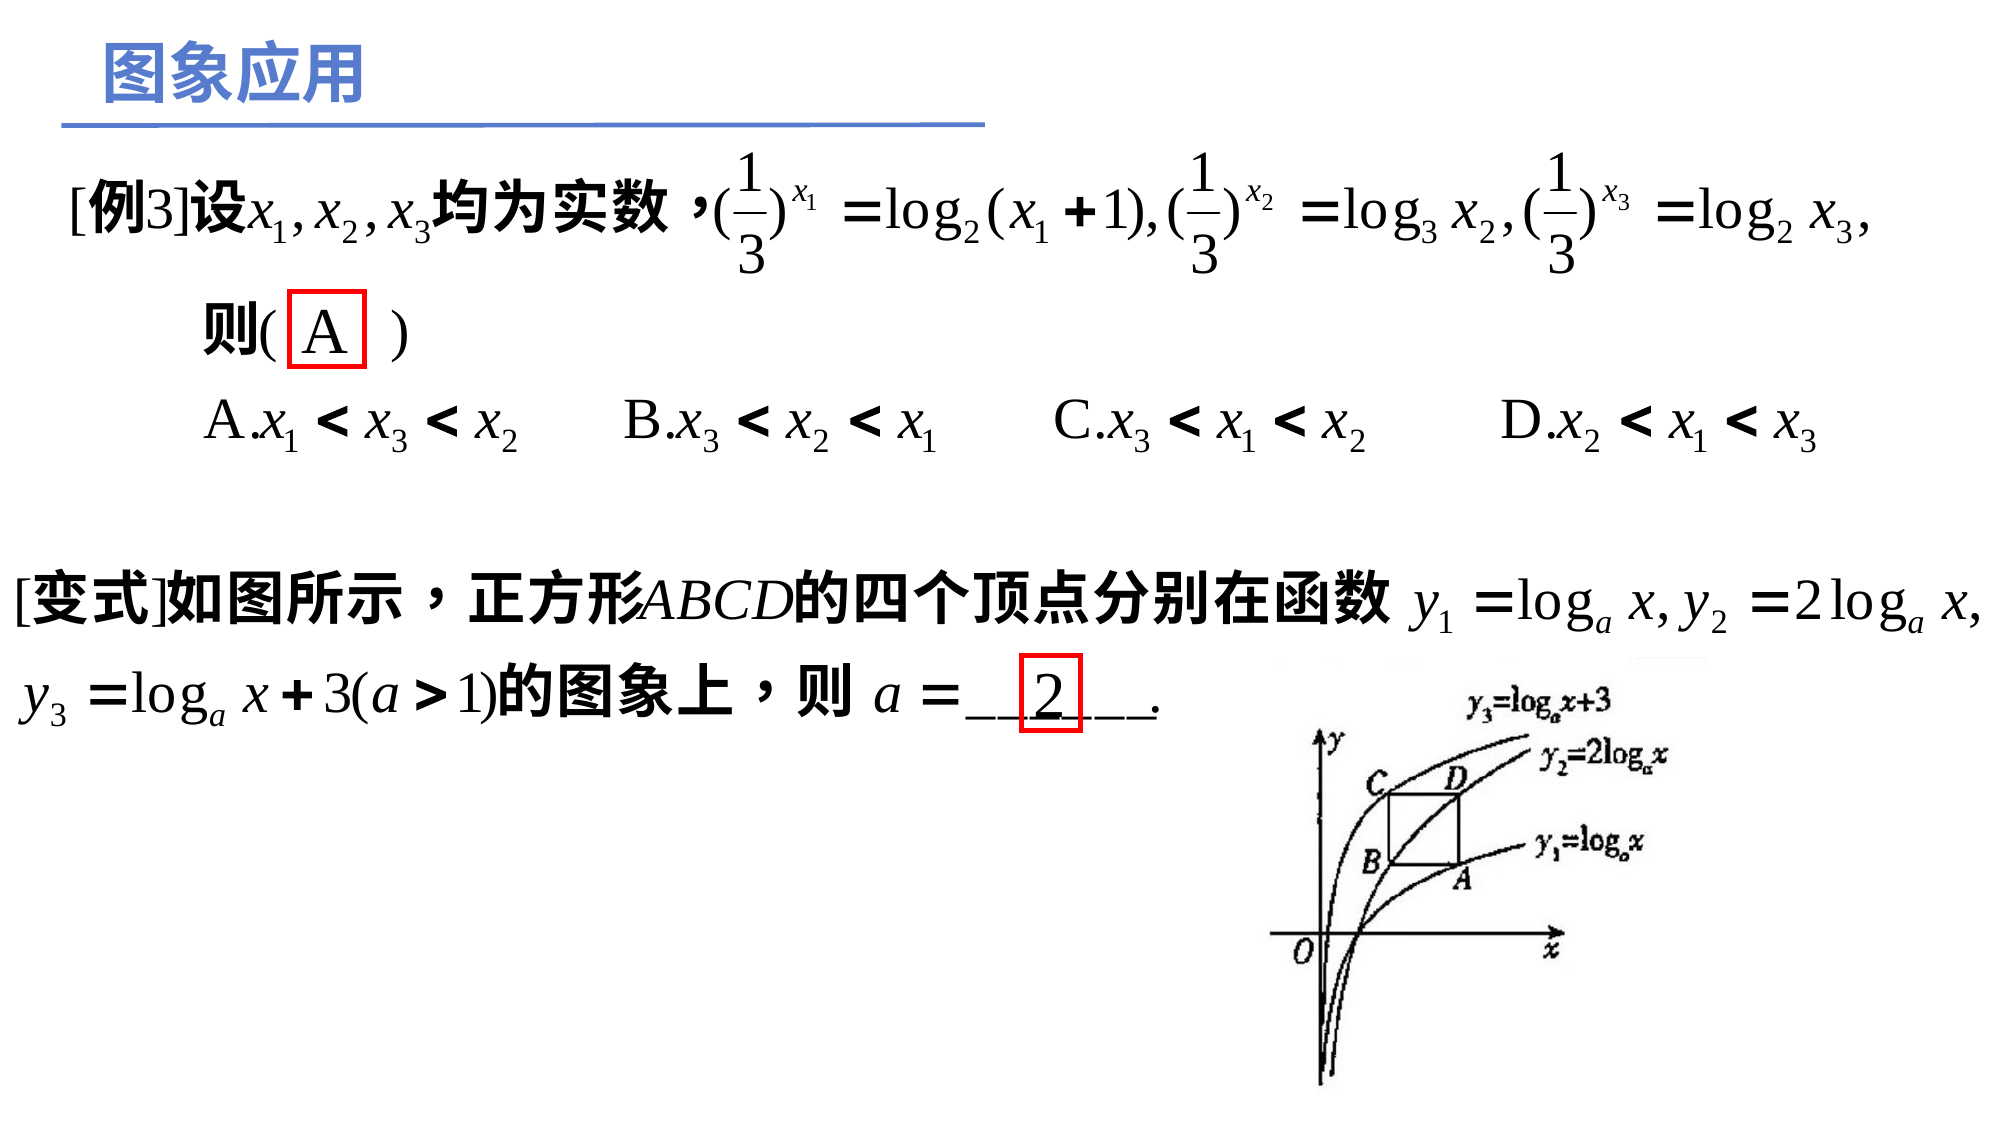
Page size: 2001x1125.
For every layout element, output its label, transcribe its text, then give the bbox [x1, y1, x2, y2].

picture [1230, 657, 1709, 1109]
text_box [9, 557, 1991, 738]
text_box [291, 293, 362, 365]
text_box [63, 131, 1880, 468]
text_box 图象应用 [86, 19, 1111, 119]
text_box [1023, 657, 1079, 729]
